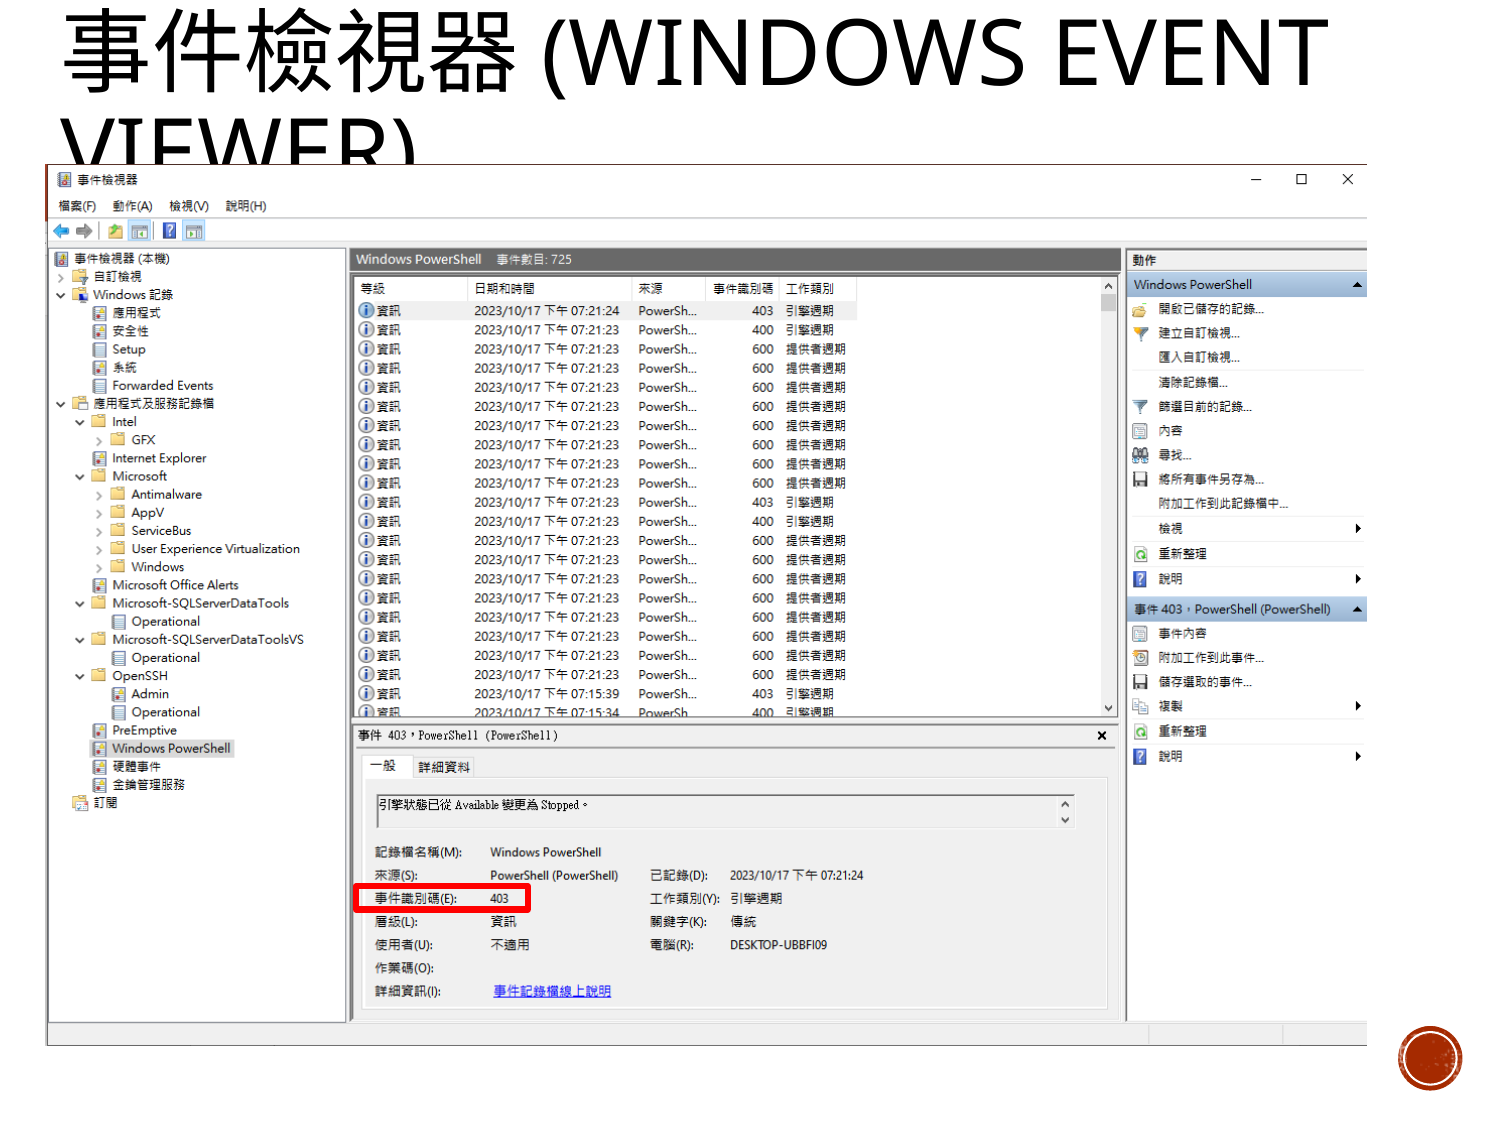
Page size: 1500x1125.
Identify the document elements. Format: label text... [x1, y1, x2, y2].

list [50, 169, 1362, 1042]
title 事件檢視器(Windows Event Viewer) [45, 45, 1411, 165]
